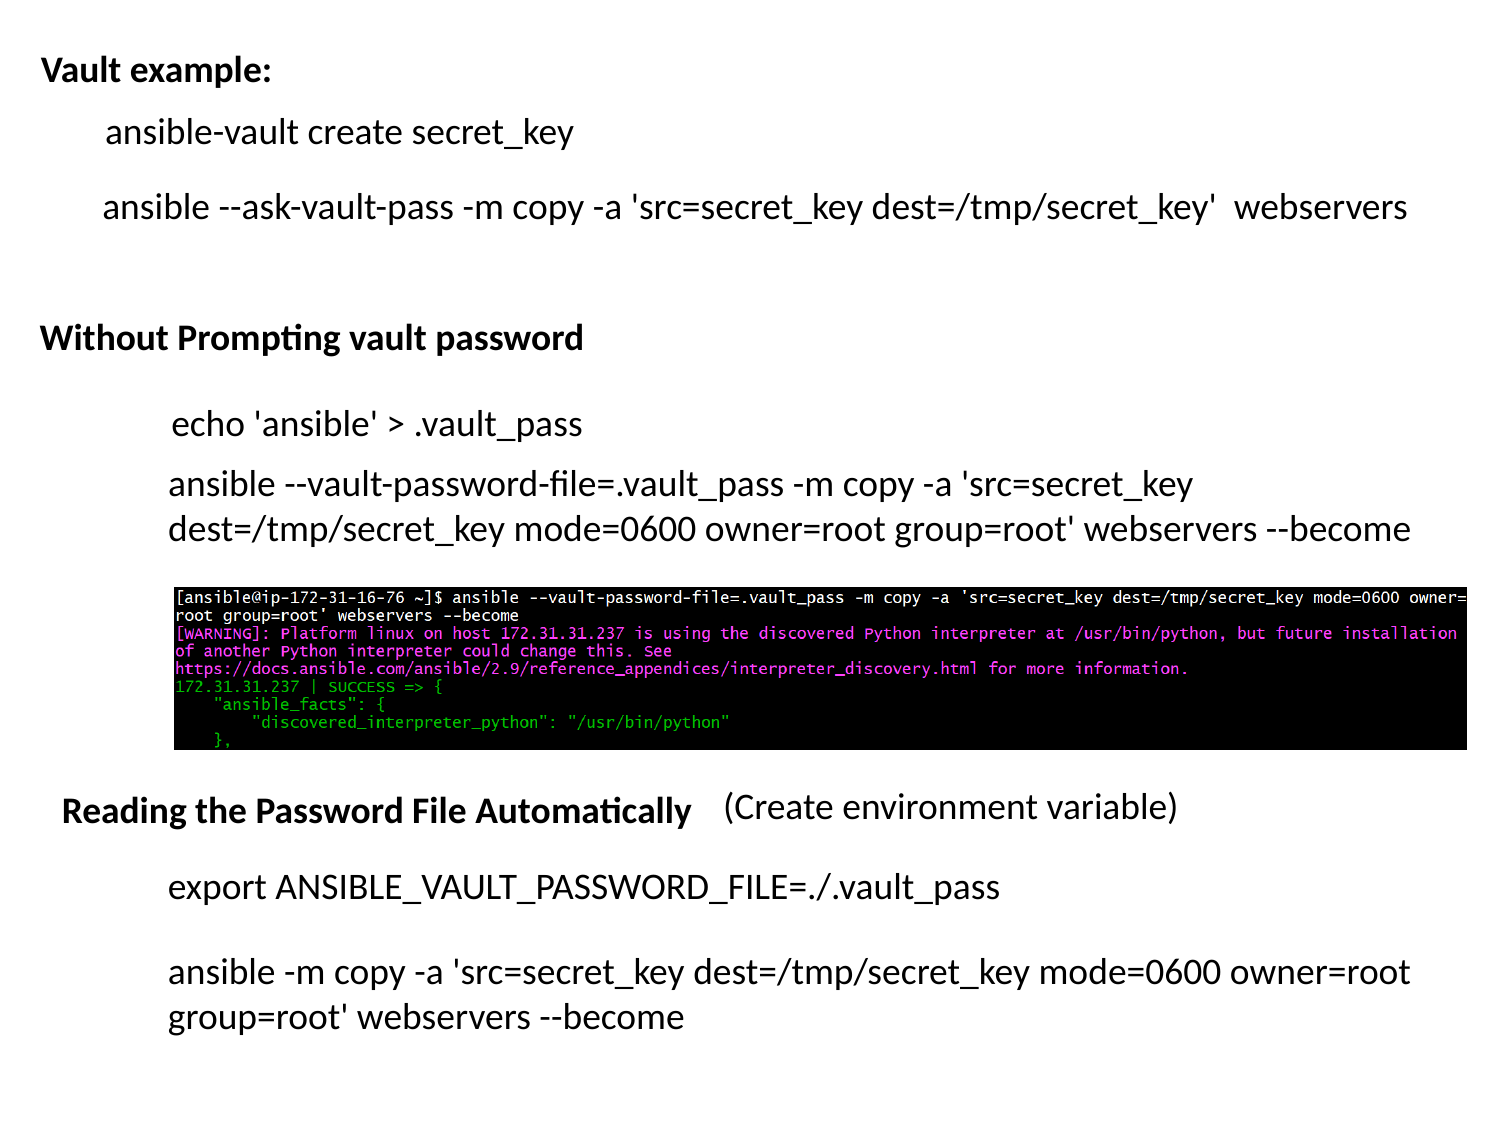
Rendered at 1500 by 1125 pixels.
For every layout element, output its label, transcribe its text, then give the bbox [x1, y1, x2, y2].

text_box export ANSIBLE_VAULT_PASSWORD_FILE=./.vault_pass [153, 854, 1422, 915]
text_box Without Prompting vault password [24, 305, 1225, 366]
picture [174, 587, 1468, 751]
text_box (Create environment variable) [708, 774, 1195, 835]
text_box echo 'ansible' > .vault_pass [156, 391, 599, 452]
text_box ansible -m copy -a 'src=secret_key dest=/tmp/secret_key mode=0600 owner=root group=root' webservers --become [153, 939, 1467, 1045]
text_box Vault example: [26, 37, 288, 98]
text_box ansible --ask-vault-pass -m copy -a 'src=secret_key dest=/tmp/secret_key' webservers [87, 174, 1425, 235]
text_box Reading the Password File Automatically [47, 778, 708, 839]
text_box ansible-vault create secret_key [90, 99, 590, 160]
text_box ansible --vault-password-file=.vault_pass -m copy -a 'src=secret_key dest=/tmp/secret_key mode=0600 owner=root group=root' webservers --become [153, 452, 1463, 557]
